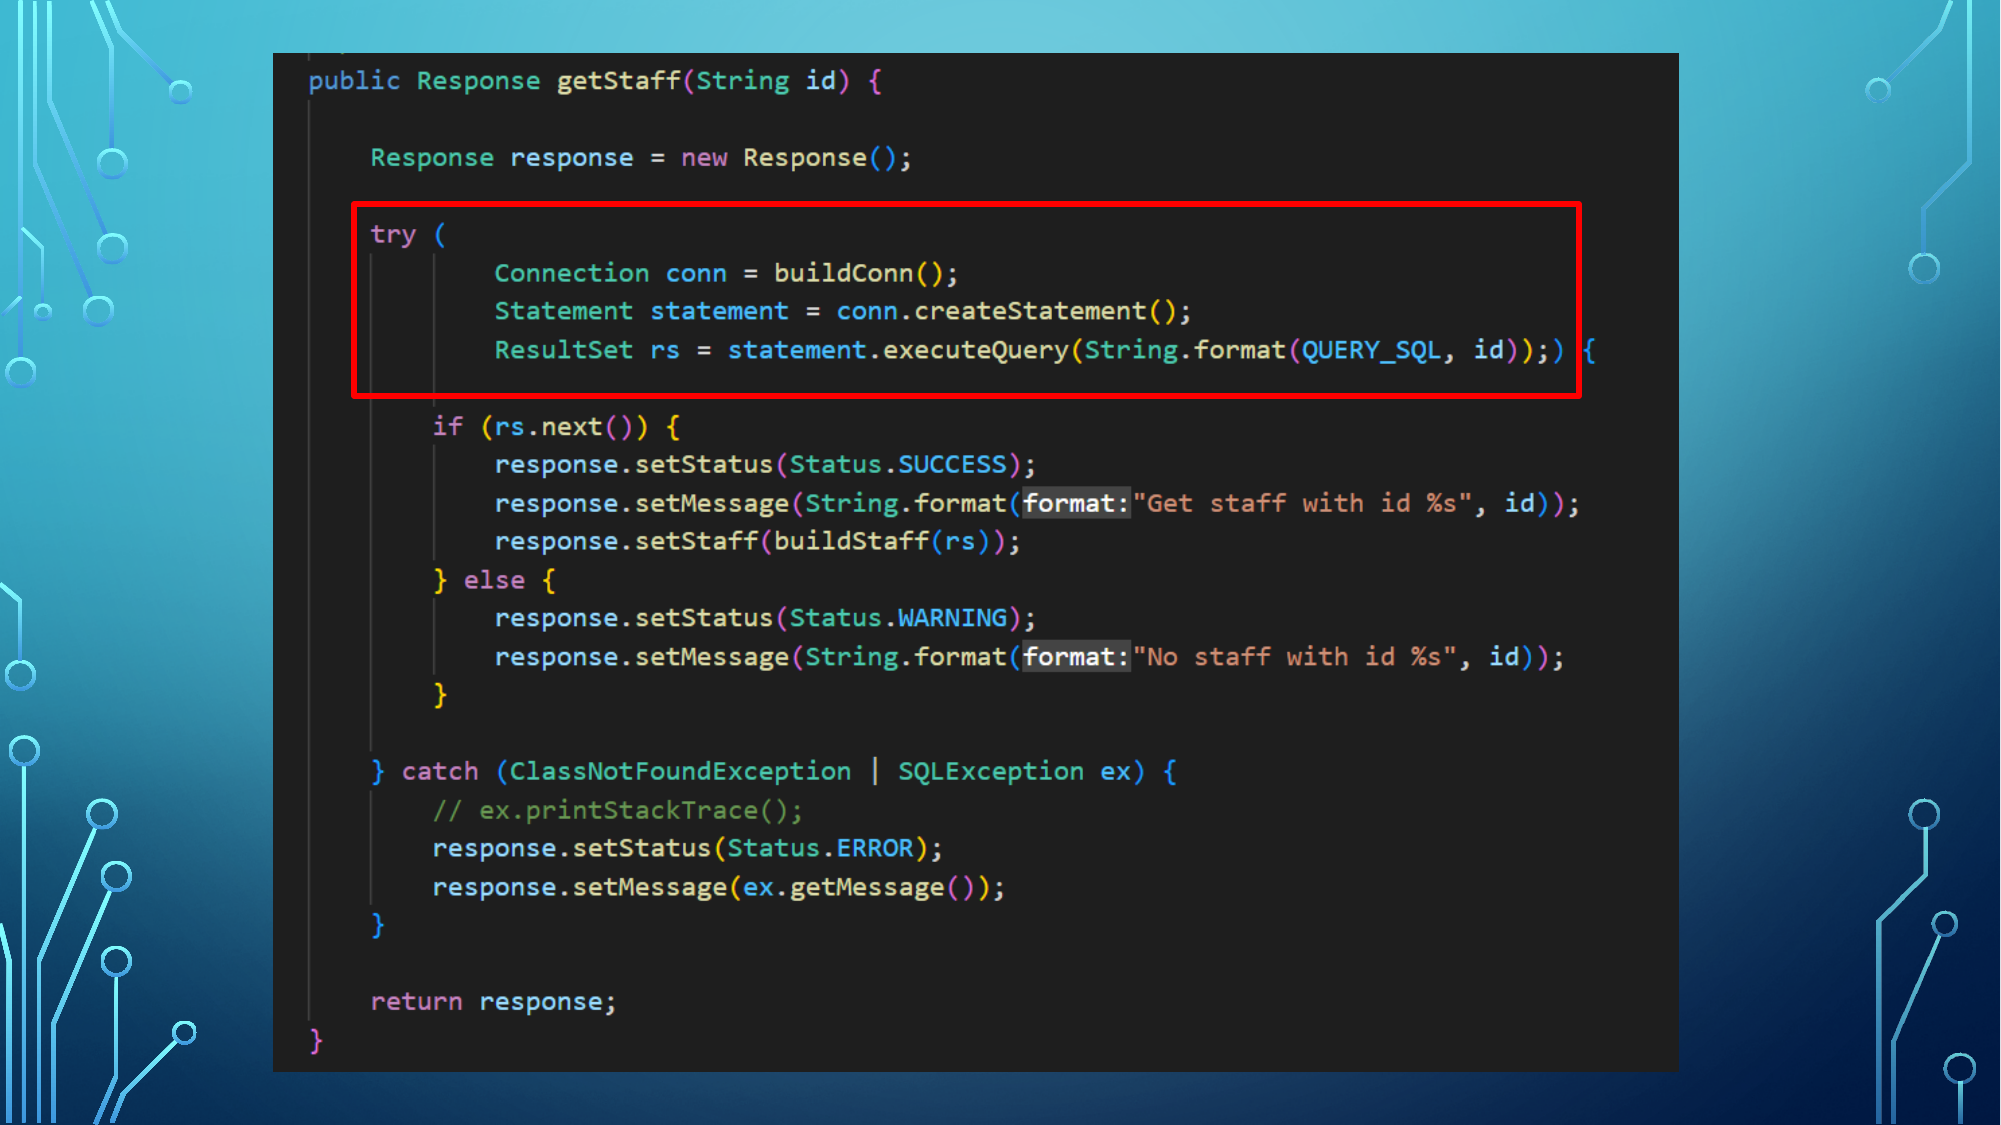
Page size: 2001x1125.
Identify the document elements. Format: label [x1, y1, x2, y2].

text_box [273, 53, 1679, 1072]
